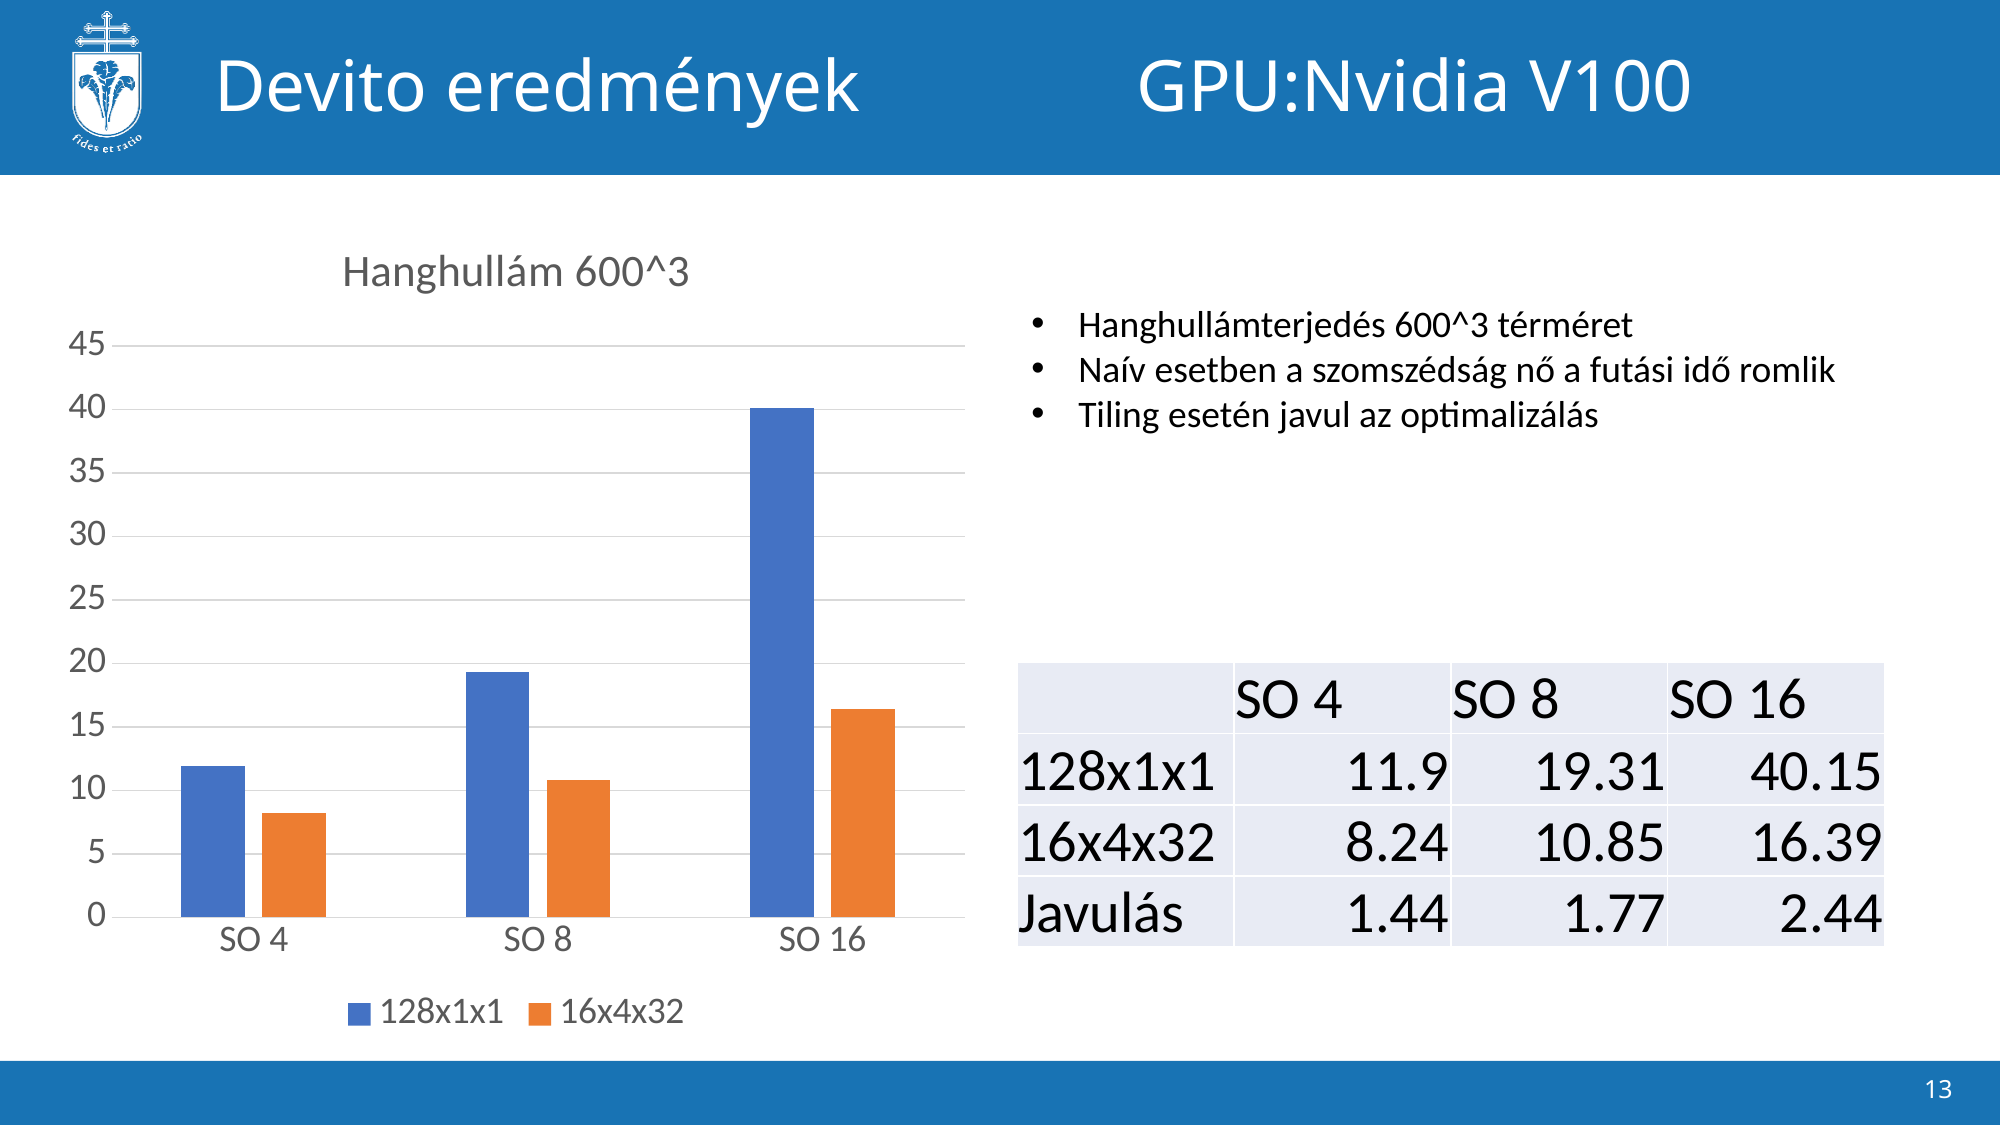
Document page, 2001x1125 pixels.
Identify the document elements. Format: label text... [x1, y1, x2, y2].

text_box Hanghullámterjedés 600^3 térméret Naív esetben a szomszédság nő a futási idő romlik Tiling esetén javul az optimalizálás [1016, 292, 1885, 443]
table_header SO 8 [1452, 663, 1667, 733]
table_cell 128x1x1 [1018, 734, 1233, 804]
table_header SO 16 [1668, 663, 1884, 733]
table_cell 1.77 [1452, 877, 1667, 946]
table_cell 11.9 [1235, 734, 1450, 804]
table_header SO 4 [1235, 663, 1450, 733]
title Devito eredmények GPU:Nvidia V100 [199, 42, 1968, 136]
table_cell Javulás [1018, 877, 1233, 946]
chart [49, 213, 984, 1041]
table_cell 16x4x32 [1018, 806, 1233, 875]
table_header [1018, 663, 1233, 733]
table_cell 1.44 [1235, 877, 1450, 946]
table_cell 10.85 [1452, 806, 1667, 875]
slide_number 13 [1706, 1060, 1968, 1121]
table_cell 16.39 [1668, 806, 1884, 875]
table_cell 8.24 [1235, 806, 1450, 875]
table_cell 40.15 [1668, 734, 1884, 804]
table_cell 2.44 [1668, 877, 1884, 946]
table_cell 19.31 [1452, 734, 1667, 804]
picture [66, 8, 147, 155]
